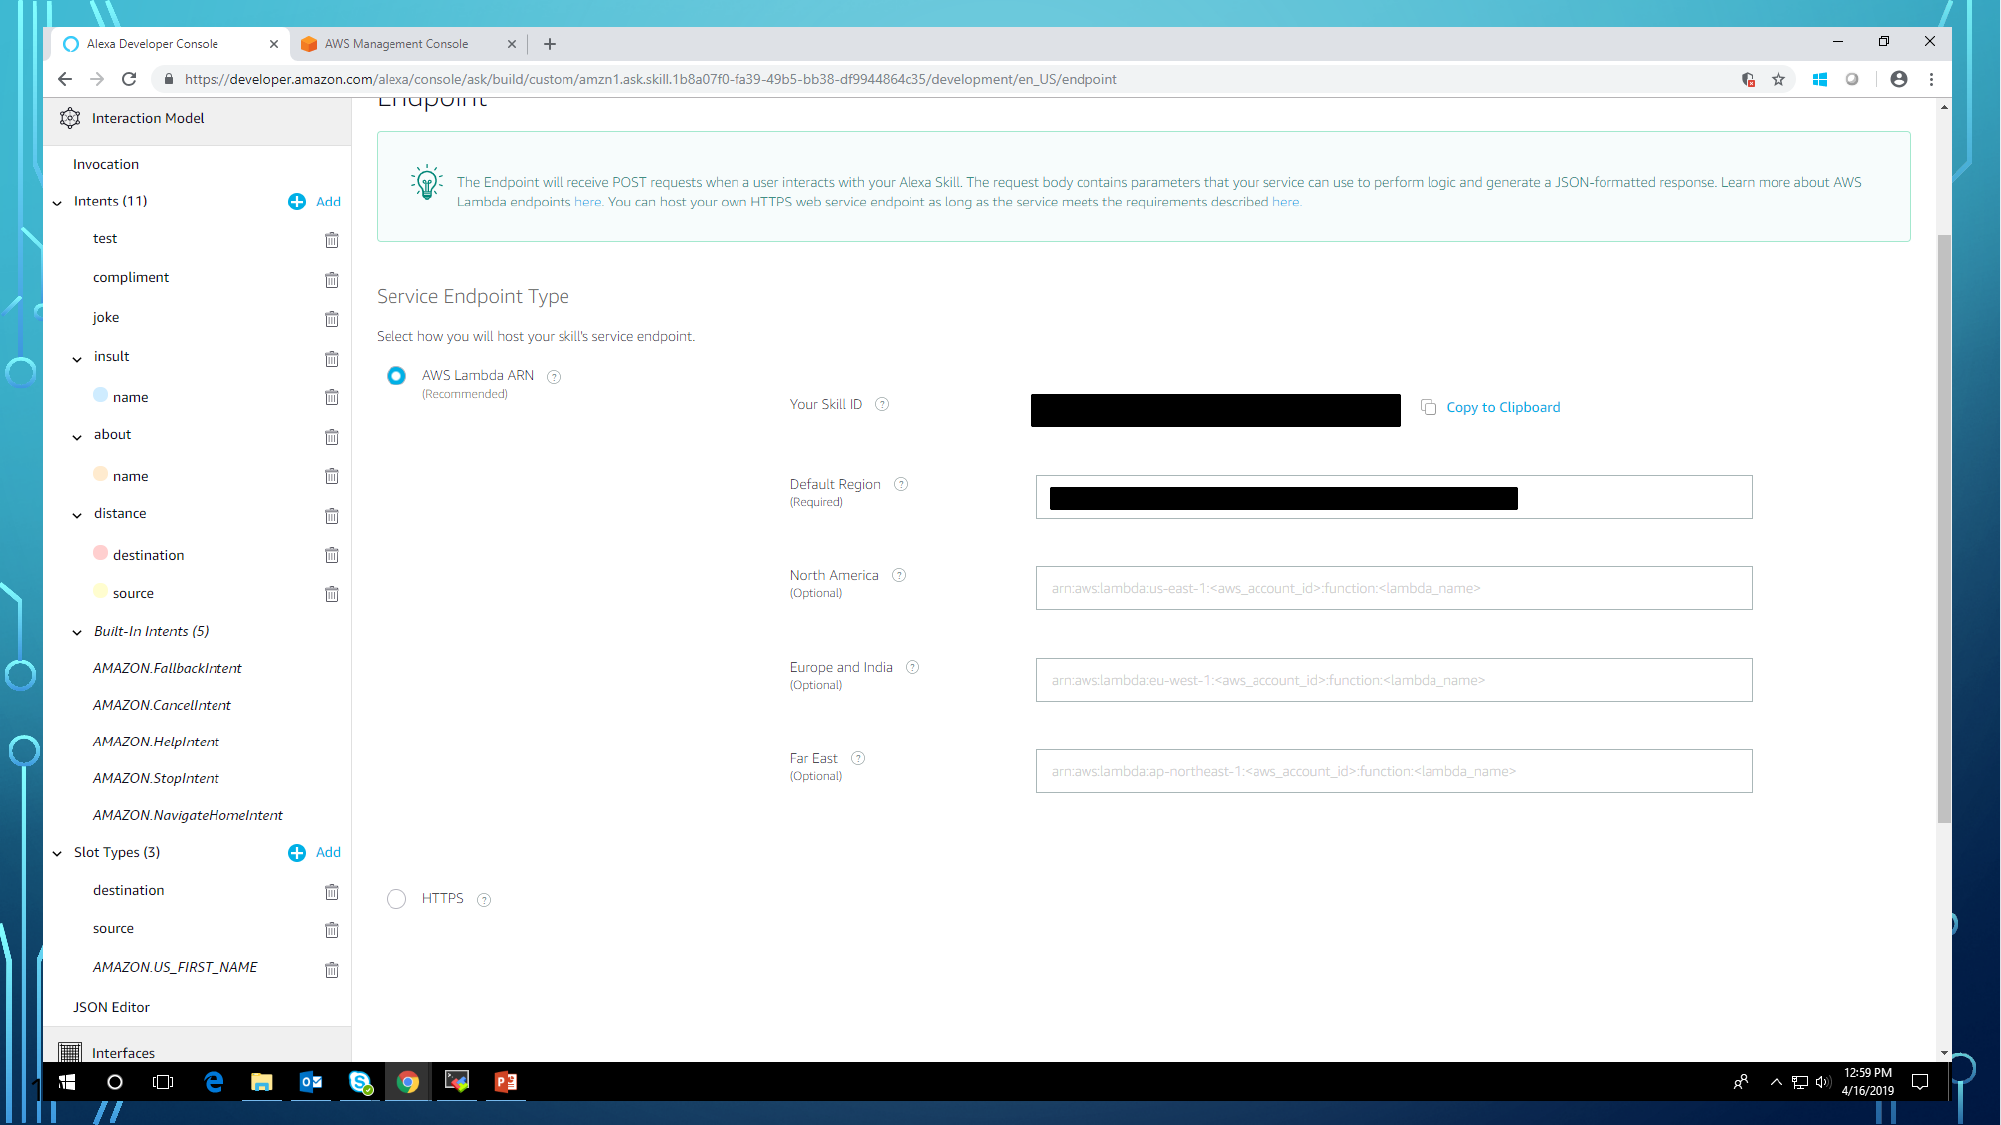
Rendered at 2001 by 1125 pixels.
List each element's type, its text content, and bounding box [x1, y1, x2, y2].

text_box 10 [10, 1062, 84, 1115]
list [43, 26, 1952, 1101]
